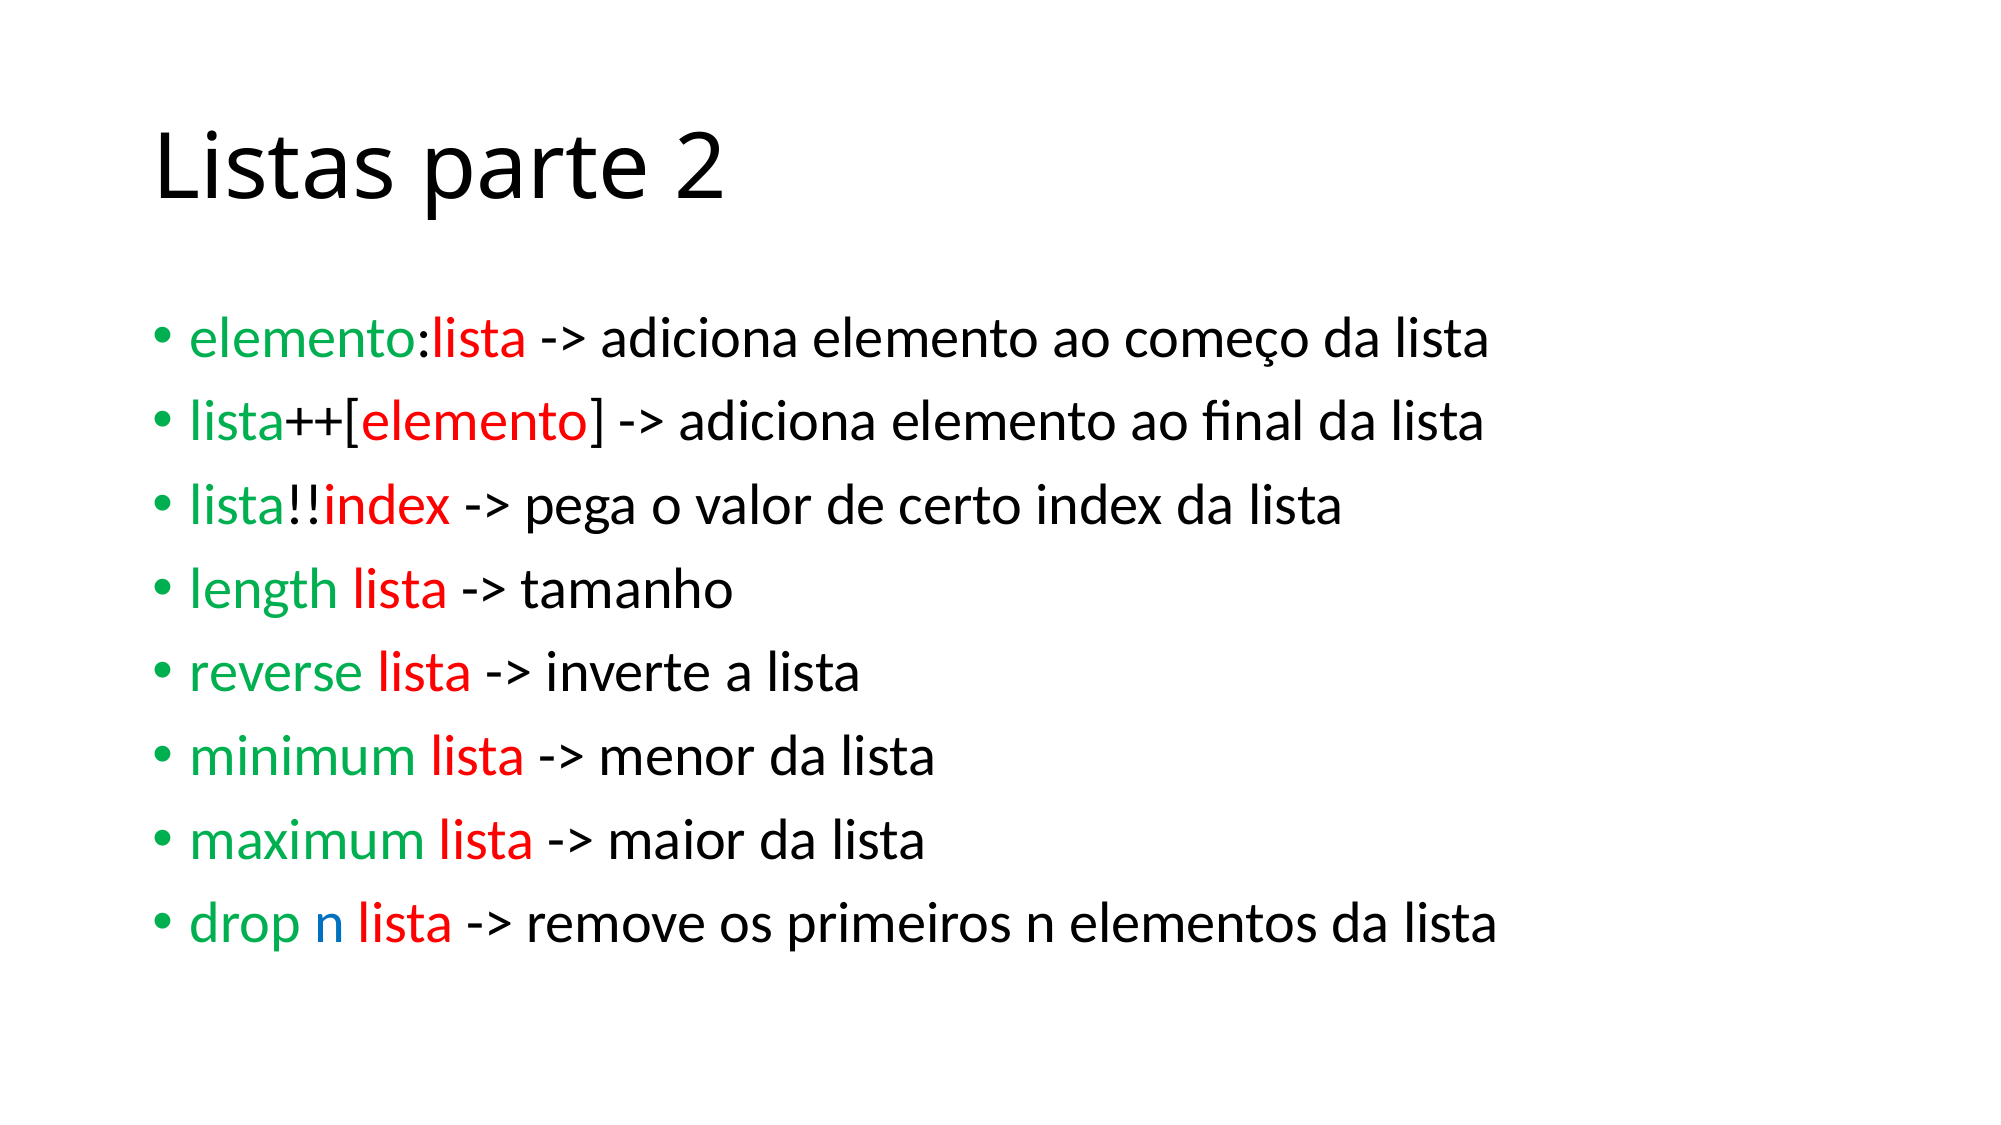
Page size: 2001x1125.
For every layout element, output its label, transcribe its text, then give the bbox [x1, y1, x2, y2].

title Listas parte 2 [137, 59, 1863, 278]
list elemento:lista -> adiciona elemento ao começo da lista lista++[elemento] -> adiciona elemento ao final da lista lista!!index -> pega o valor de certo index da lista length lista -> tamanho reverse lista -> inverte a lista minimum lista -> menor da lista maximum lista -> maior da lista drop n lista -> remove os primeiros n elementos da lista [137, 299, 1863, 1014]
